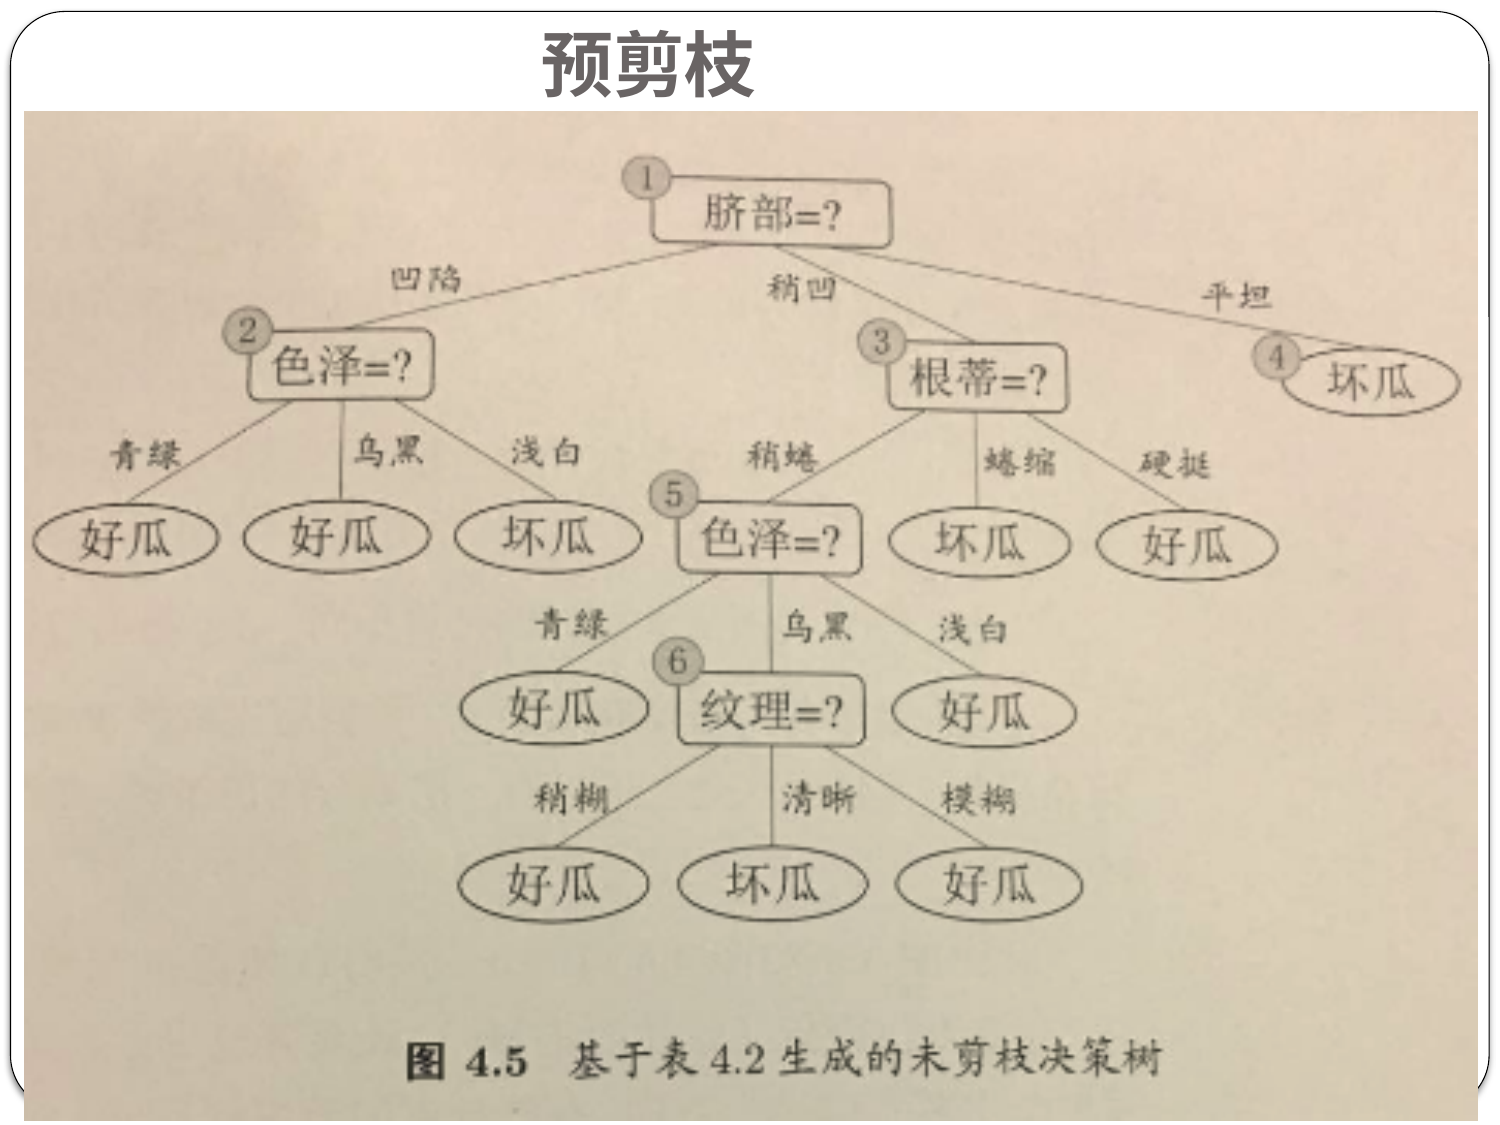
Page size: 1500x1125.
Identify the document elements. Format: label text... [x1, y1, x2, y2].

picture [24, 111, 1478, 1122]
title 预剪枝 [527, 12, 878, 110]
